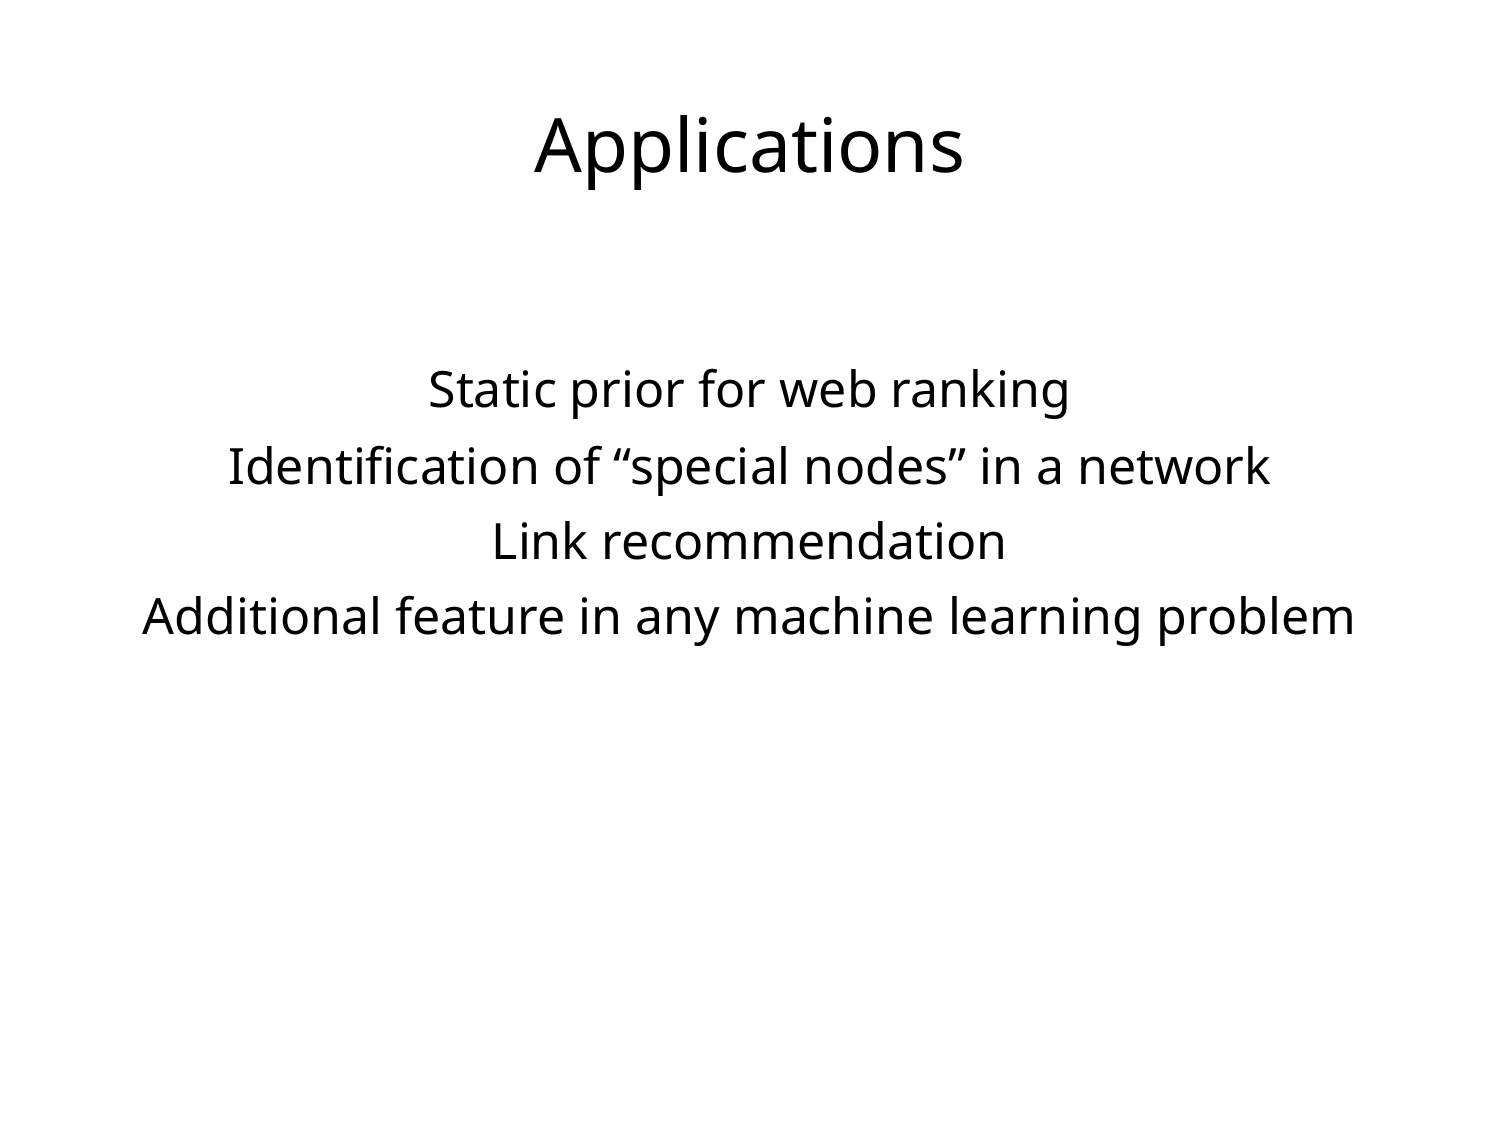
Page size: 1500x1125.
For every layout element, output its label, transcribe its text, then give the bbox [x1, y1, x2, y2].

text_box Identification of “special nodes” in a network [0, 427, 1500, 502]
text_box Static prior for web ranking [0, 349, 1500, 425]
text_box Applications [0, 90, 1500, 203]
text_box Link recommendation [0, 502, 1500, 577]
text_box Additional feature in any machine learning problem [0, 577, 1500, 653]
